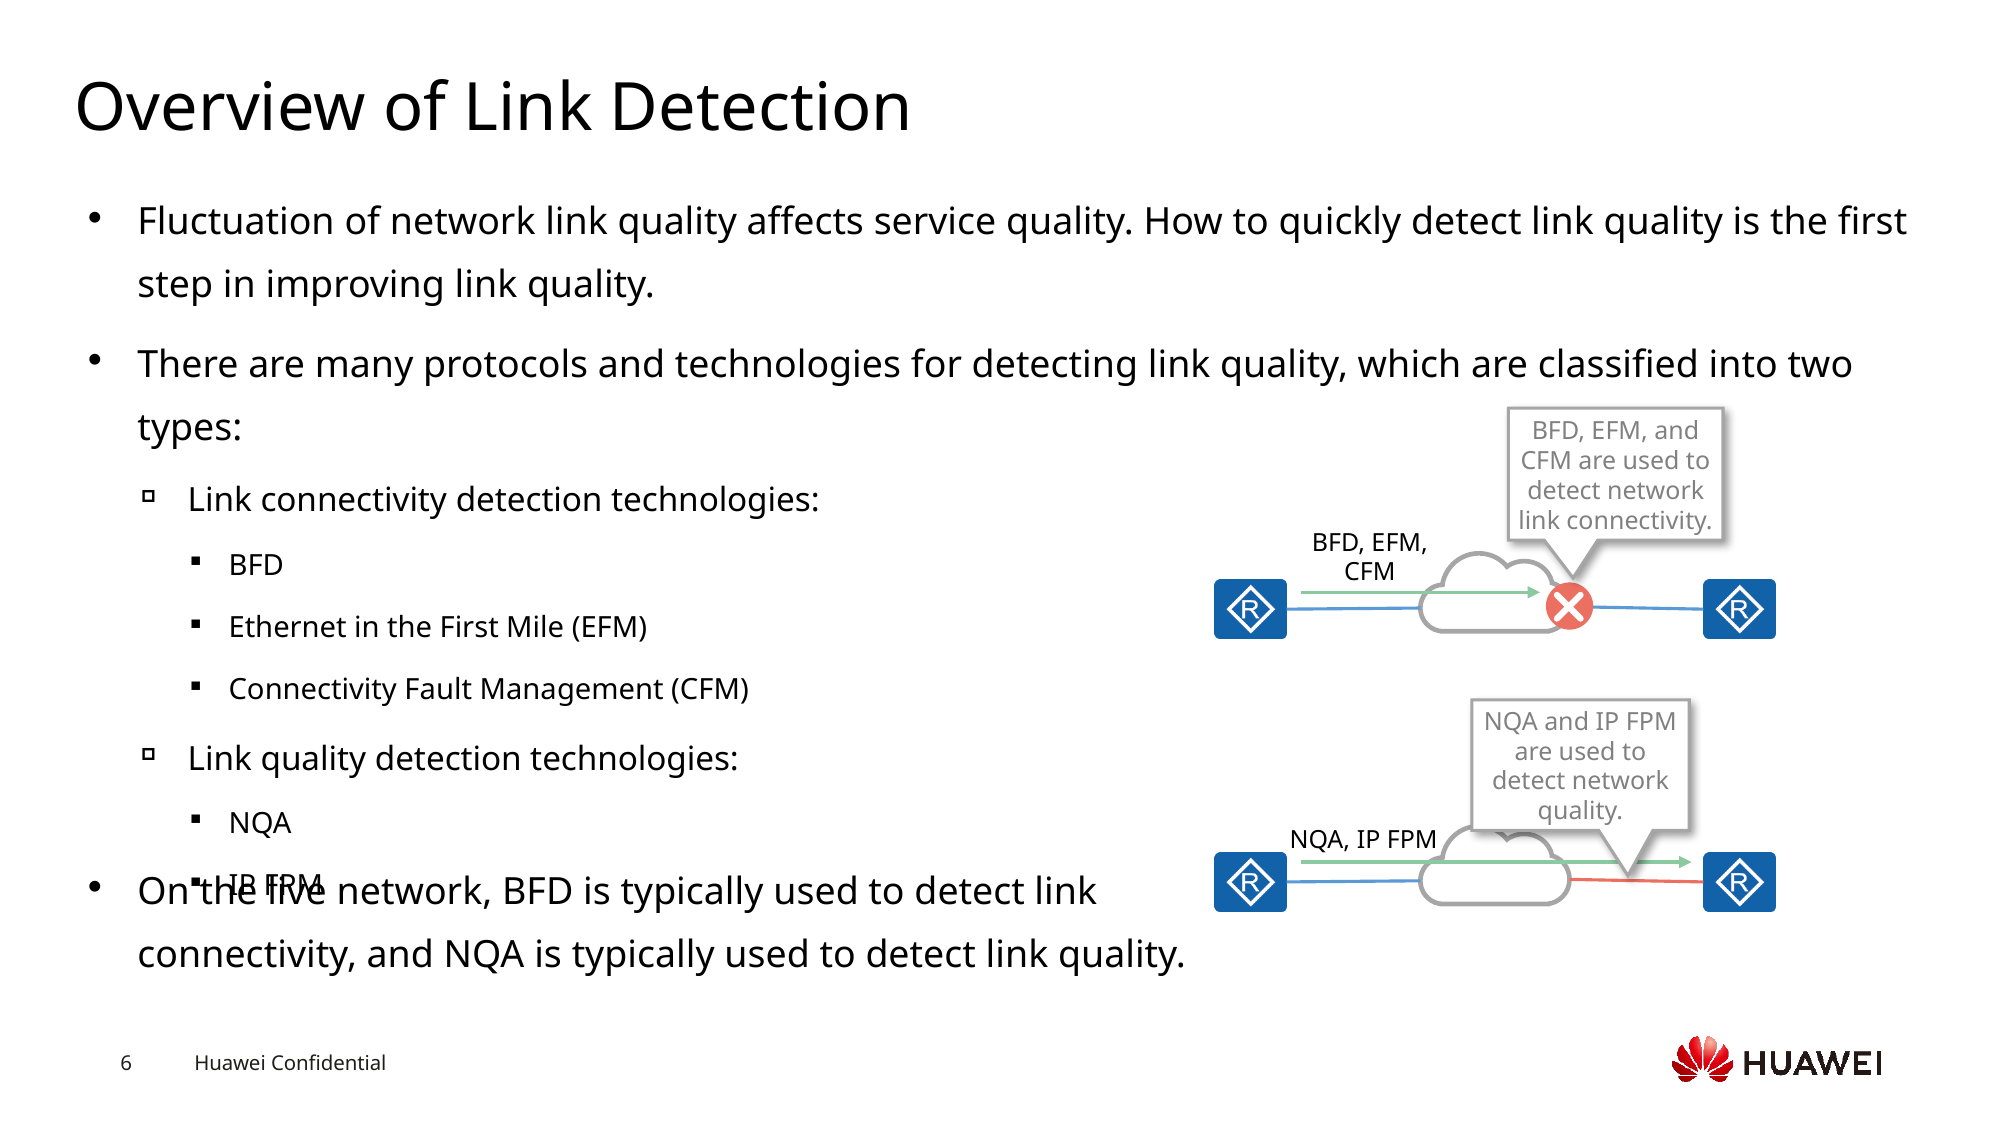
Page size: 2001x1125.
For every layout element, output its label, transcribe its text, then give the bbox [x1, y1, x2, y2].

list Fluctuation of network link quality affects service quality. How to quickly detect link quality is the first step in improving link quality. There are many protocols and technologies for detecting link quality, which are classified into two types: Link connectivity detection technologies: BFD Ethernet in the First Mile (EFM) Connectivity Fault Management (CFM) Link quality detection technologies: NQA IP FPM [74, 172, 1944, 848]
picture [1703, 579, 1776, 639]
text_box BFD, EFM, CFM [1281, 518, 1459, 594]
text_box BFD, EFM, and CFM are used to detect network link connectivity. [1507, 407, 1725, 580]
text_box [1419, 864, 1571, 906]
picture [1214, 579, 1287, 639]
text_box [1545, 582, 1594, 630]
text_box [1453, 826, 1562, 860]
text_box NQA and IP FPM are used to detect network quality. [1470, 698, 1691, 861]
text_box On the live network, BFD is typically used to detect link connectivity, and NQA is typically used to detect link quality. [74, 842, 1265, 987]
text_box [1419, 552, 1556, 633]
picture [1214, 852, 1287, 912]
text_box NQA, IP FPM [1274, 816, 1453, 861]
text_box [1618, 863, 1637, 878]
title Overview of Link Detection [74, 73, 1928, 155]
picture [1703, 852, 1776, 912]
picture [1672, 1036, 1881, 1082]
